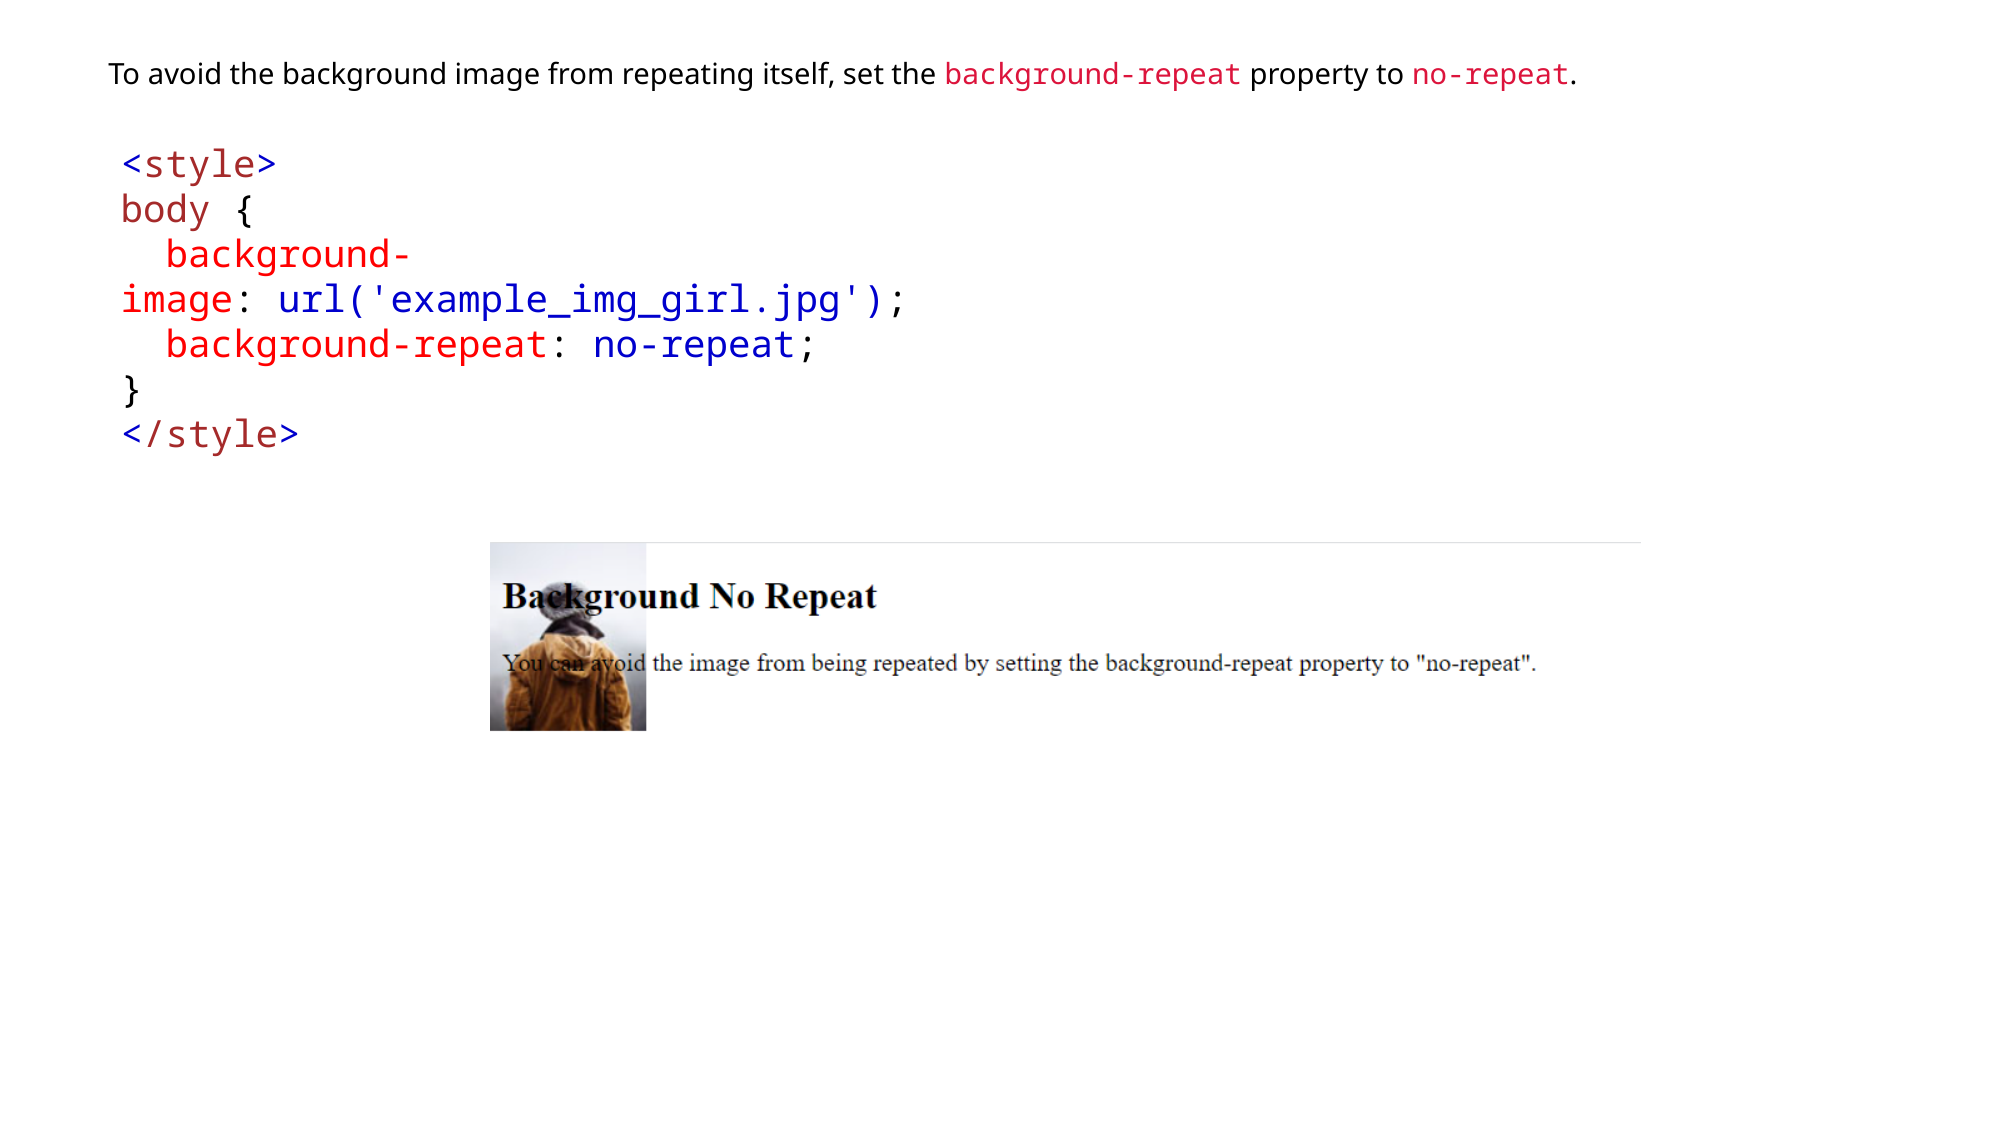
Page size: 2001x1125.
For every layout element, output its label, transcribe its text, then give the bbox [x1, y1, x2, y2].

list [490, 542, 1641, 845]
title To avoid the background image from repeating itself, set the background-repeat property to no-repeat. [93, 0, 1662, 175]
text_box <style> body { background-image: url('example_img_girl.jpg'); background-repeat: no-repeat; } </style> [105, 132, 1106, 463]
